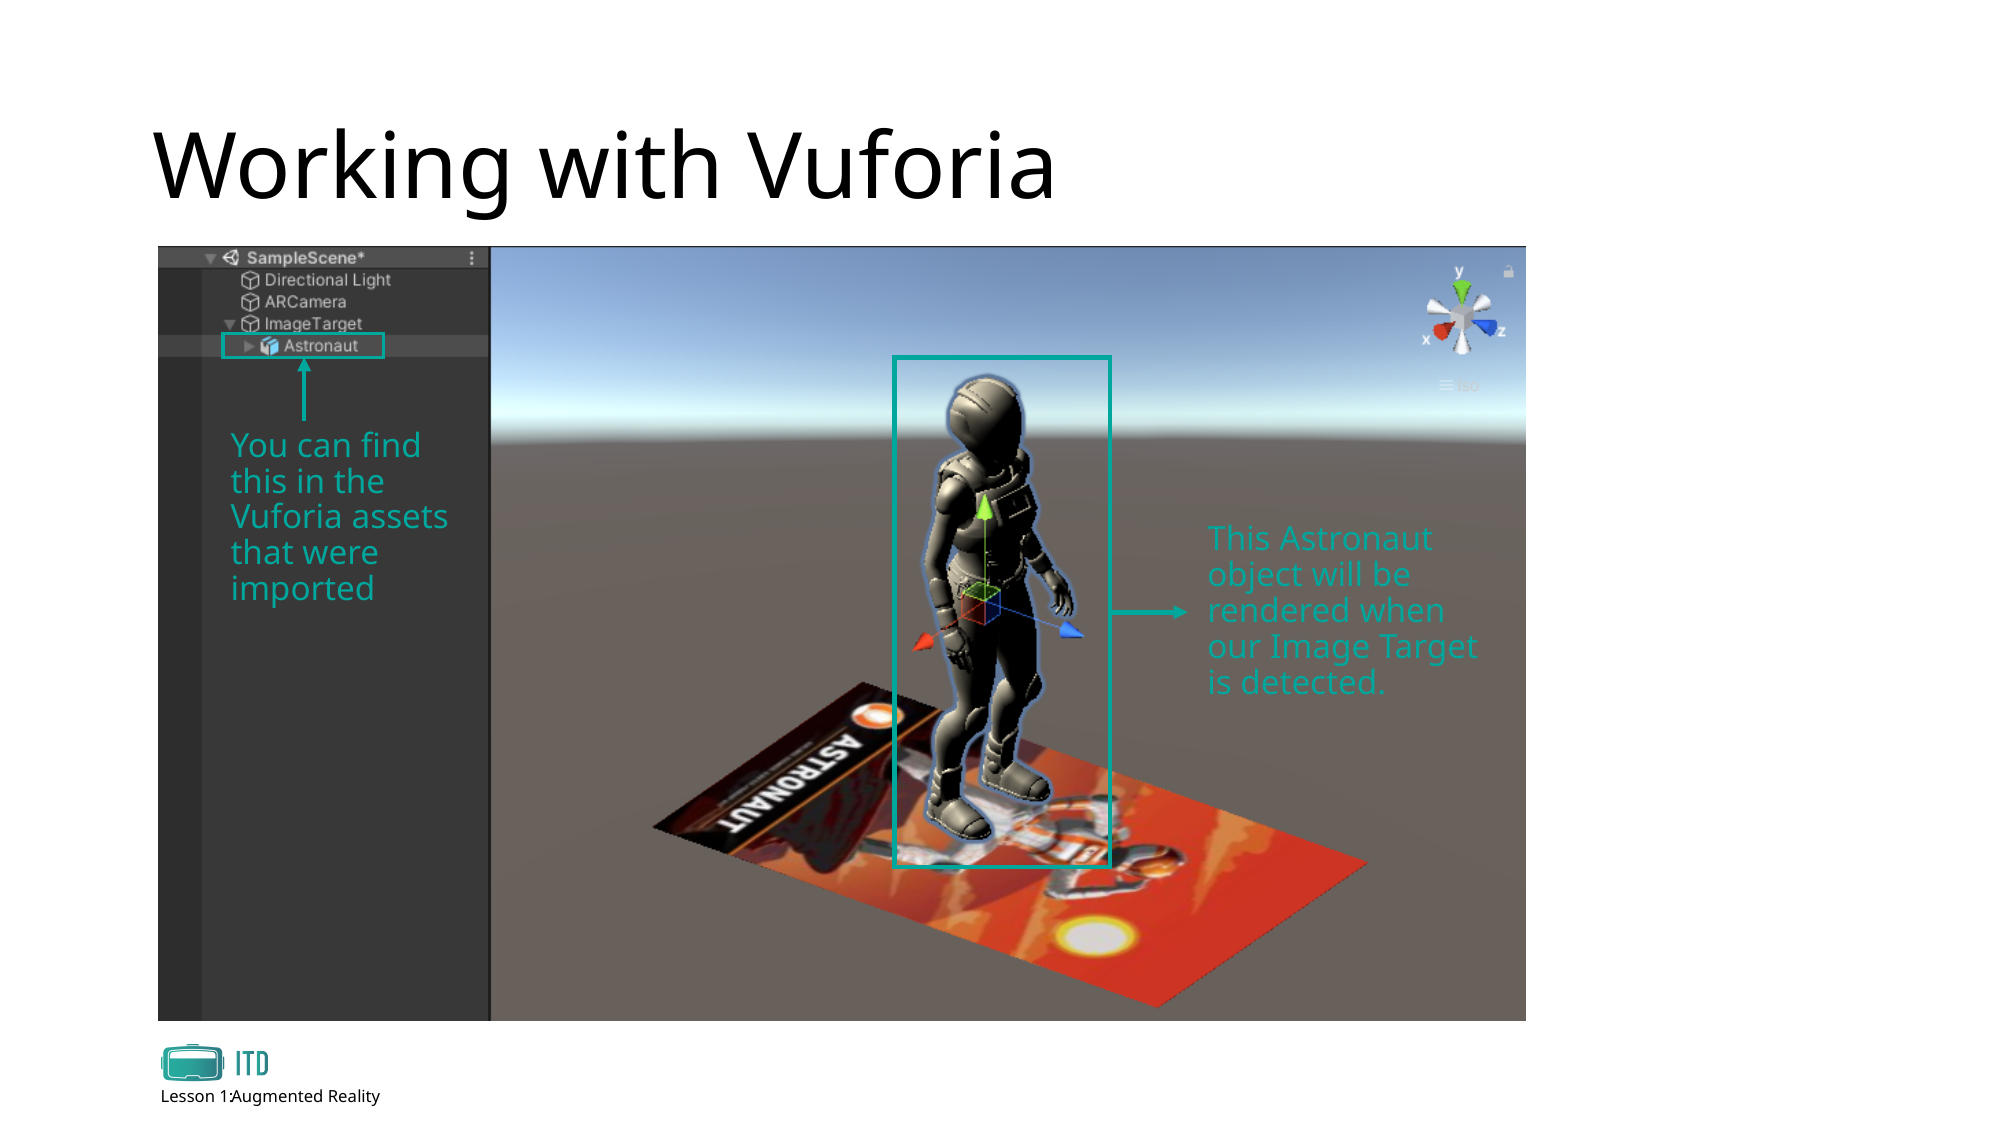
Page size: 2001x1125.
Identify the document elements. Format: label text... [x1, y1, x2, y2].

picture [158, 245, 1526, 1021]
title Working with Vuforia [137, 59, 1863, 278]
picture [161, 1044, 268, 1082]
